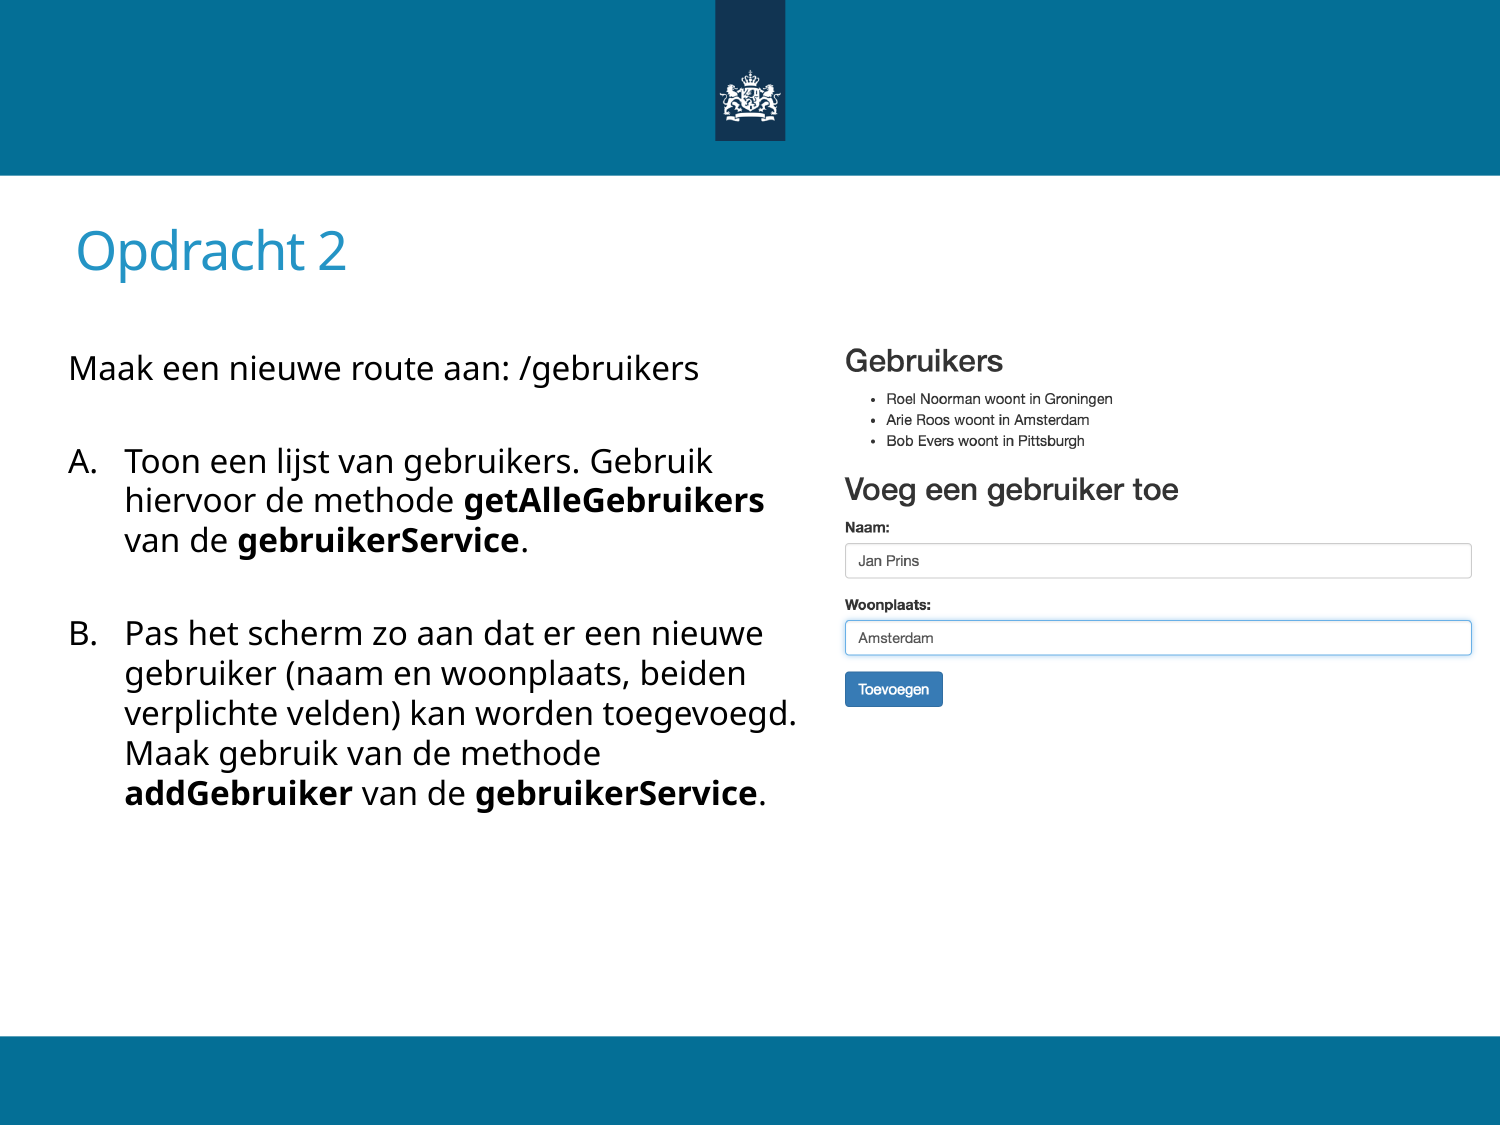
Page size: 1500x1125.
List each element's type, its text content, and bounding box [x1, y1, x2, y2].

picture [716, 0, 784, 140]
list Maak een nieuwe route aan: /gebruikers Toon een lijst van gebruikers. Gebruik hiervoor de methode getAlleGebruikers van de gebruikerService. Pas het scherm zo aan dat er een nieuwe gebruiker (naam en woonplaats, beiden verplichte velden) kan worden toegevoegd. Maak gebruik van de methode addGebruiker van de gebruikerService. [53, 302, 833, 1035]
picture [832, 337, 1481, 716]
title Opdracht 2 [60, 202, 1348, 296]
